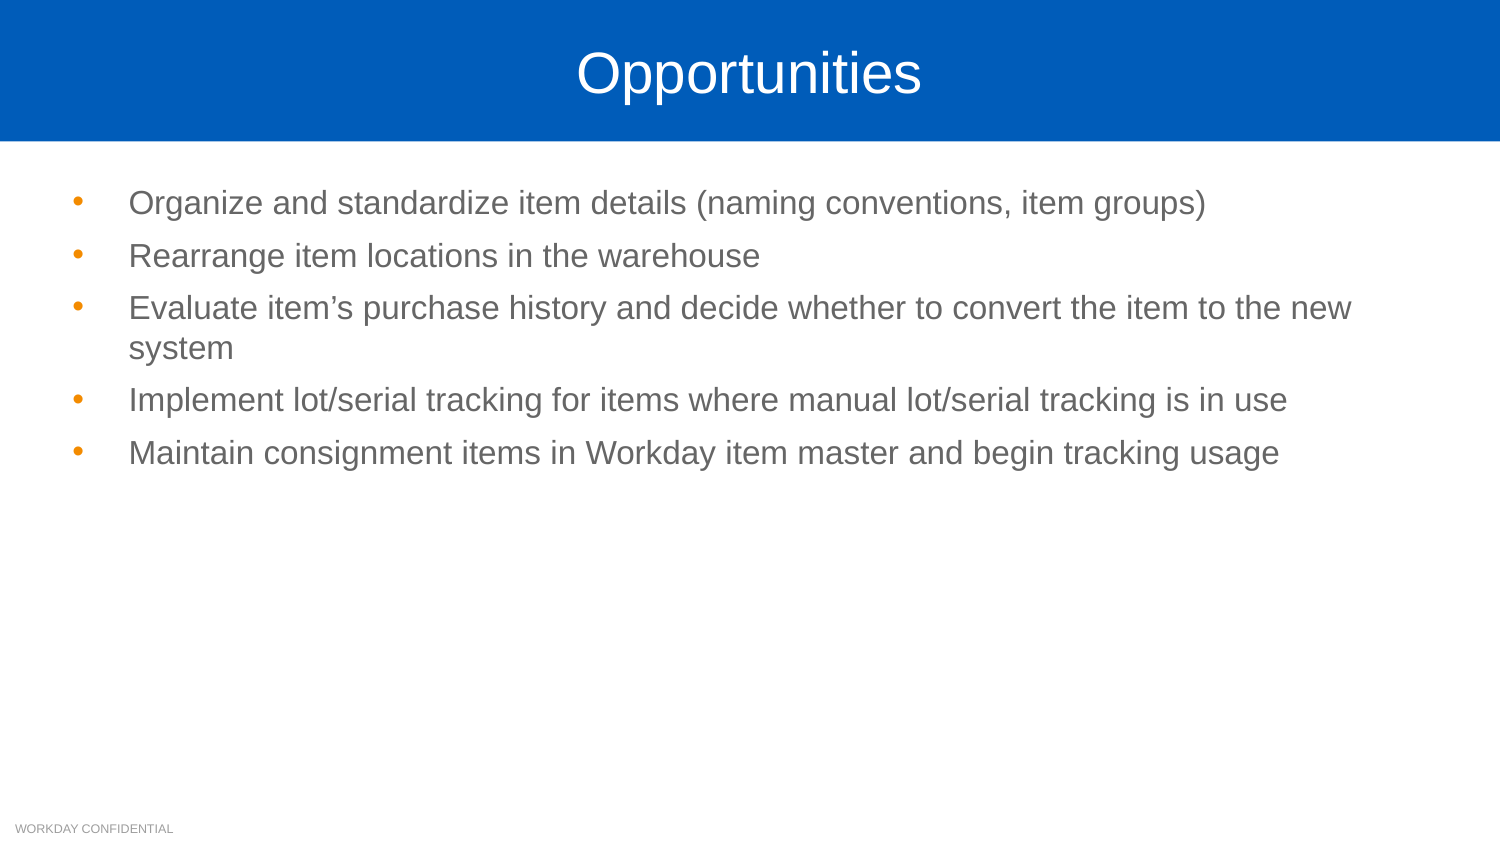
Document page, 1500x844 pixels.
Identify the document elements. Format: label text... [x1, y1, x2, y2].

footer WORKDAY CONFIDENTIAL [0, 799, 507, 844]
title Opportunities [0, 0, 1500, 142]
text_box Organize and standardize item details (naming conventions, item groups) Rearrange item locations in the warehouse Evaluate item’s purchase history and decide whether to convert the item to the new system Implement lot/serial tracking for items where manual lot/serial tracking is in use Maintain consignment items in Workday item master and begin tracking usage [0, 174, 1438, 799]
